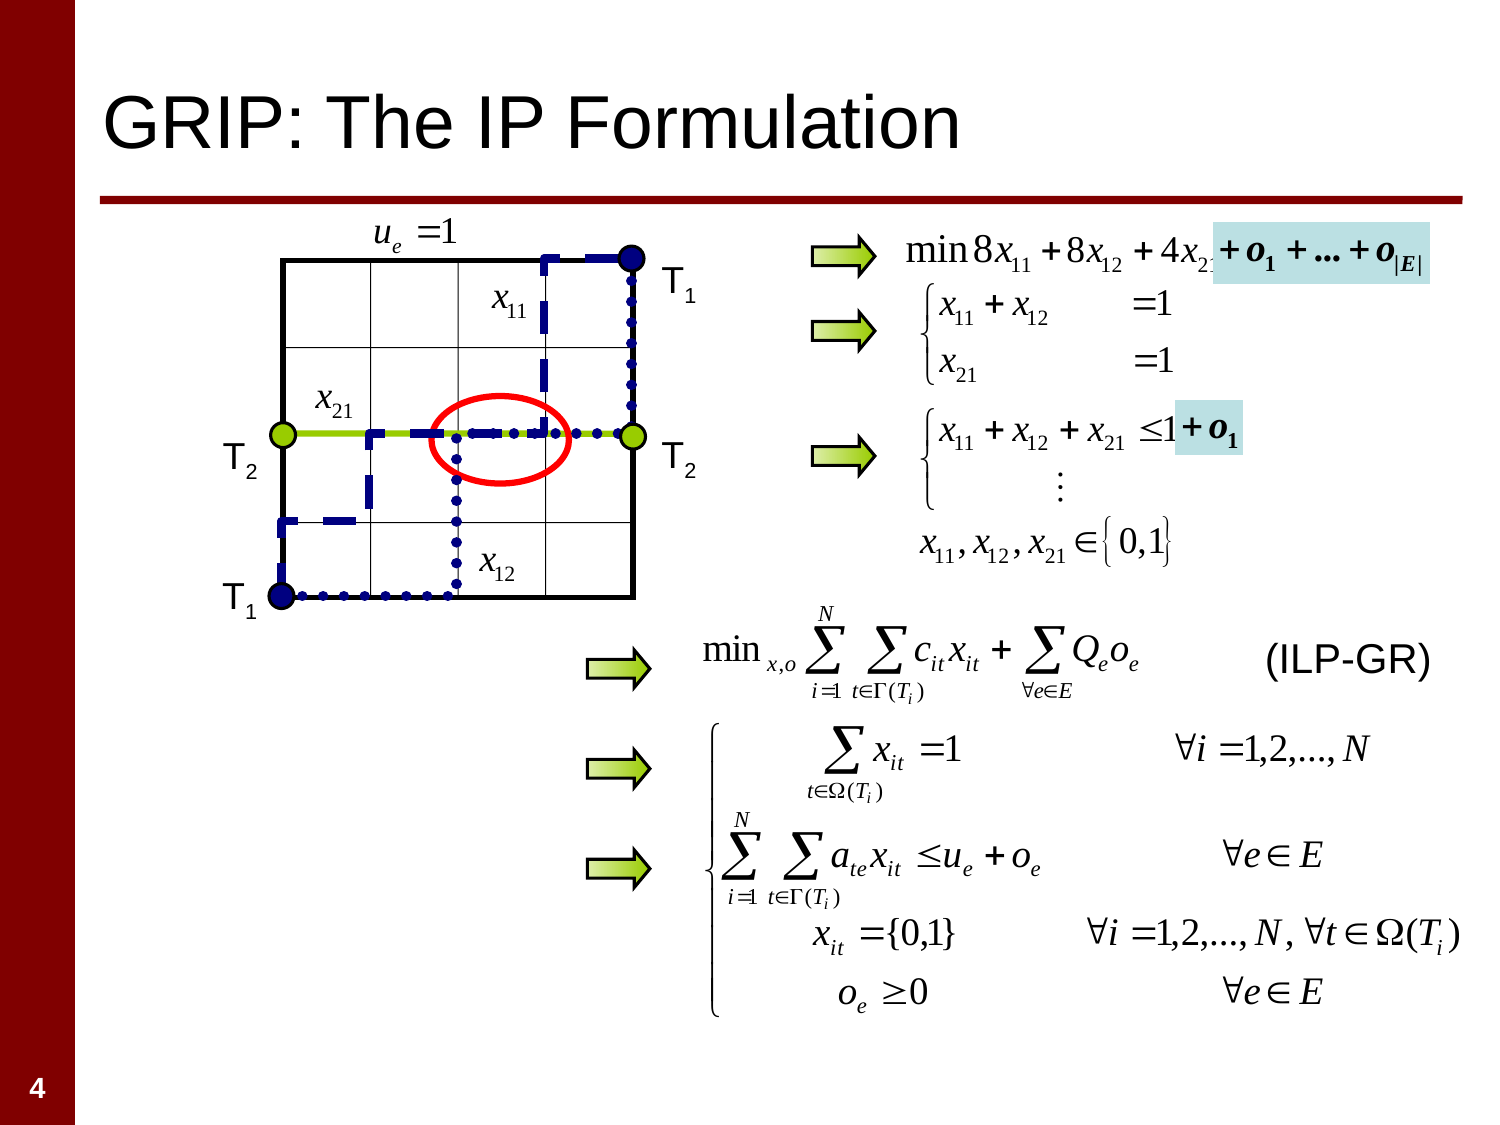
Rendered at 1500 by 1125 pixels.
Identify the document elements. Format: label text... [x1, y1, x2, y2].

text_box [899, 224, 1208, 282]
text_box T2 [207, 424, 273, 491]
title GRIP: The IP Formulation [87, 37, 1463, 200]
text_box [637, 424, 646, 449]
text_box [273, 424, 277, 446]
text_box [812, 437, 875, 475]
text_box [912, 512, 1185, 576]
text_box T1 [646, 249, 712, 315]
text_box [912, 399, 1185, 512]
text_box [696, 596, 1469, 1026]
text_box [282, 259, 634, 598]
text_box [268, 584, 291, 609]
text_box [368, 205, 463, 263]
text_box [812, 312, 875, 350]
text_box [812, 237, 875, 276]
text_box T2 [646, 424, 712, 490]
text_box [619, 246, 644, 270]
text_box [587, 650, 650, 688]
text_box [307, 370, 359, 428]
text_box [912, 274, 1179, 395]
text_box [484, 270, 532, 328]
text_box [587, 750, 650, 788]
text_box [1174, 399, 1244, 456]
text_box T1 [207, 564, 272, 631]
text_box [471, 533, 523, 591]
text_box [1212, 222, 1430, 285]
text_box [587, 849, 650, 888]
